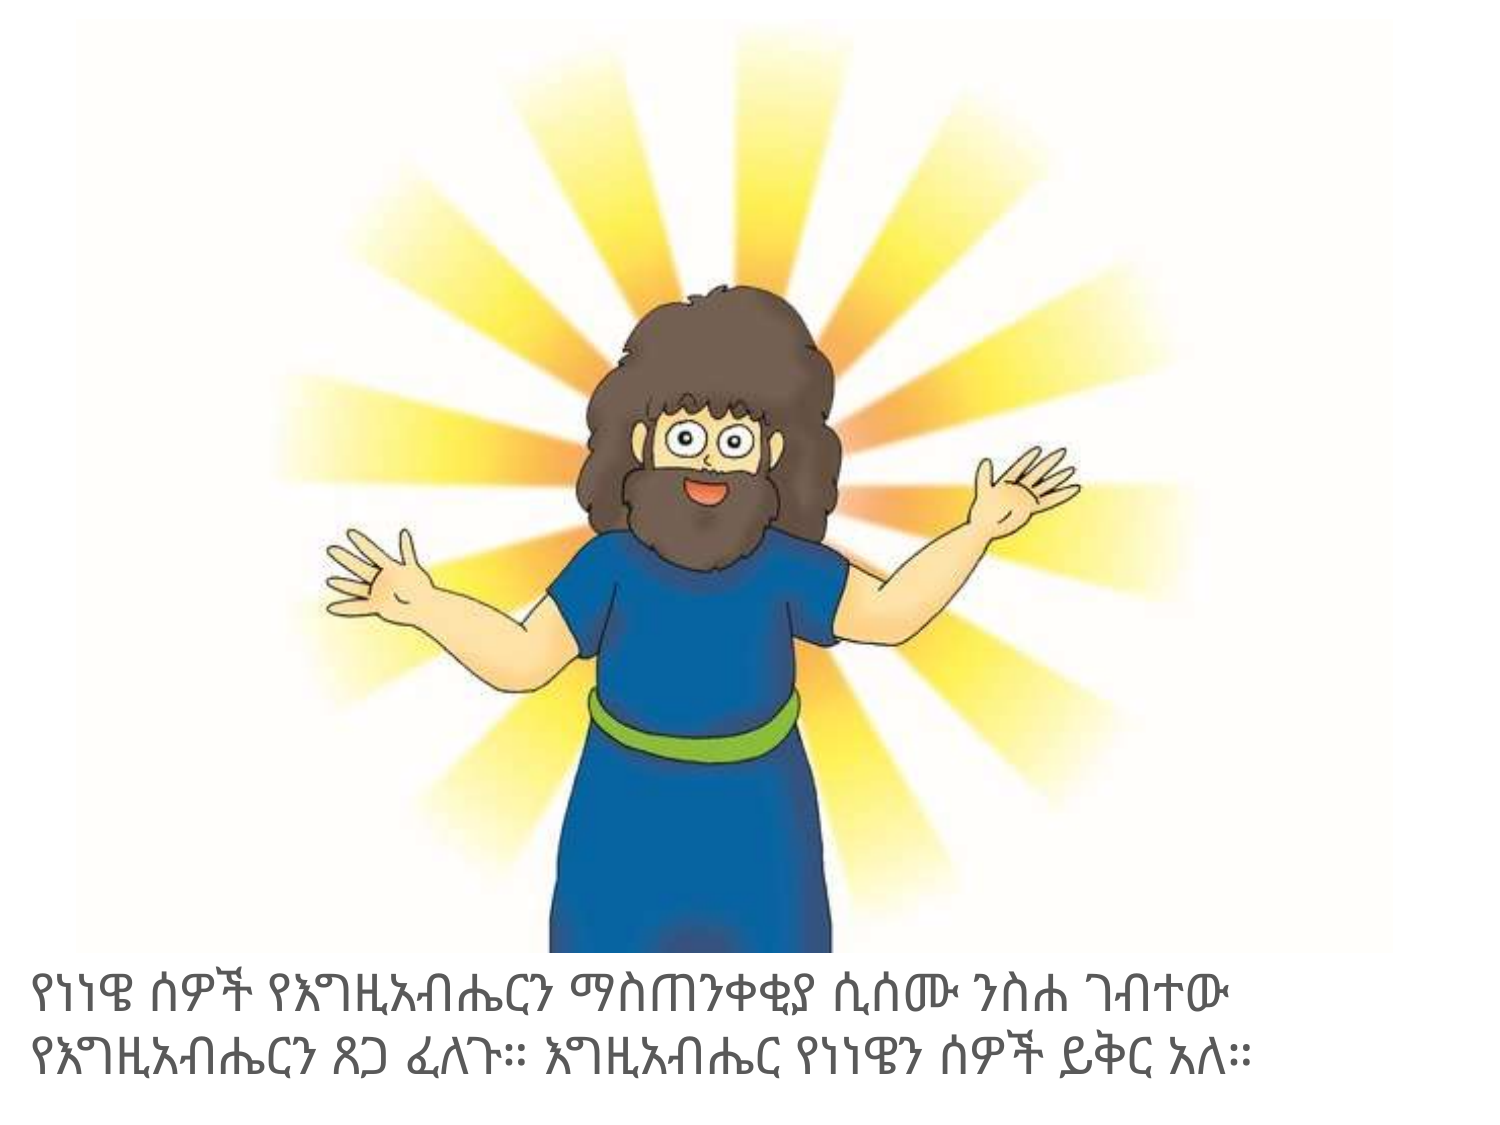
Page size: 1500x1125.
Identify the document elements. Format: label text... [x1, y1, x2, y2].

picture [76, 18, 1394, 953]
text_box የነነዌ ሰዎች የእግዚአብሔርን ማስጠንቀቂያ ሲሰሙ ንስሐ ገብተው የእግዚአብሔርን ጸጋ ፈለጉ። እግዚአብሔር የነነዌን ሰዎች ይቅር አለ። [15, 952, 1500, 1092]
